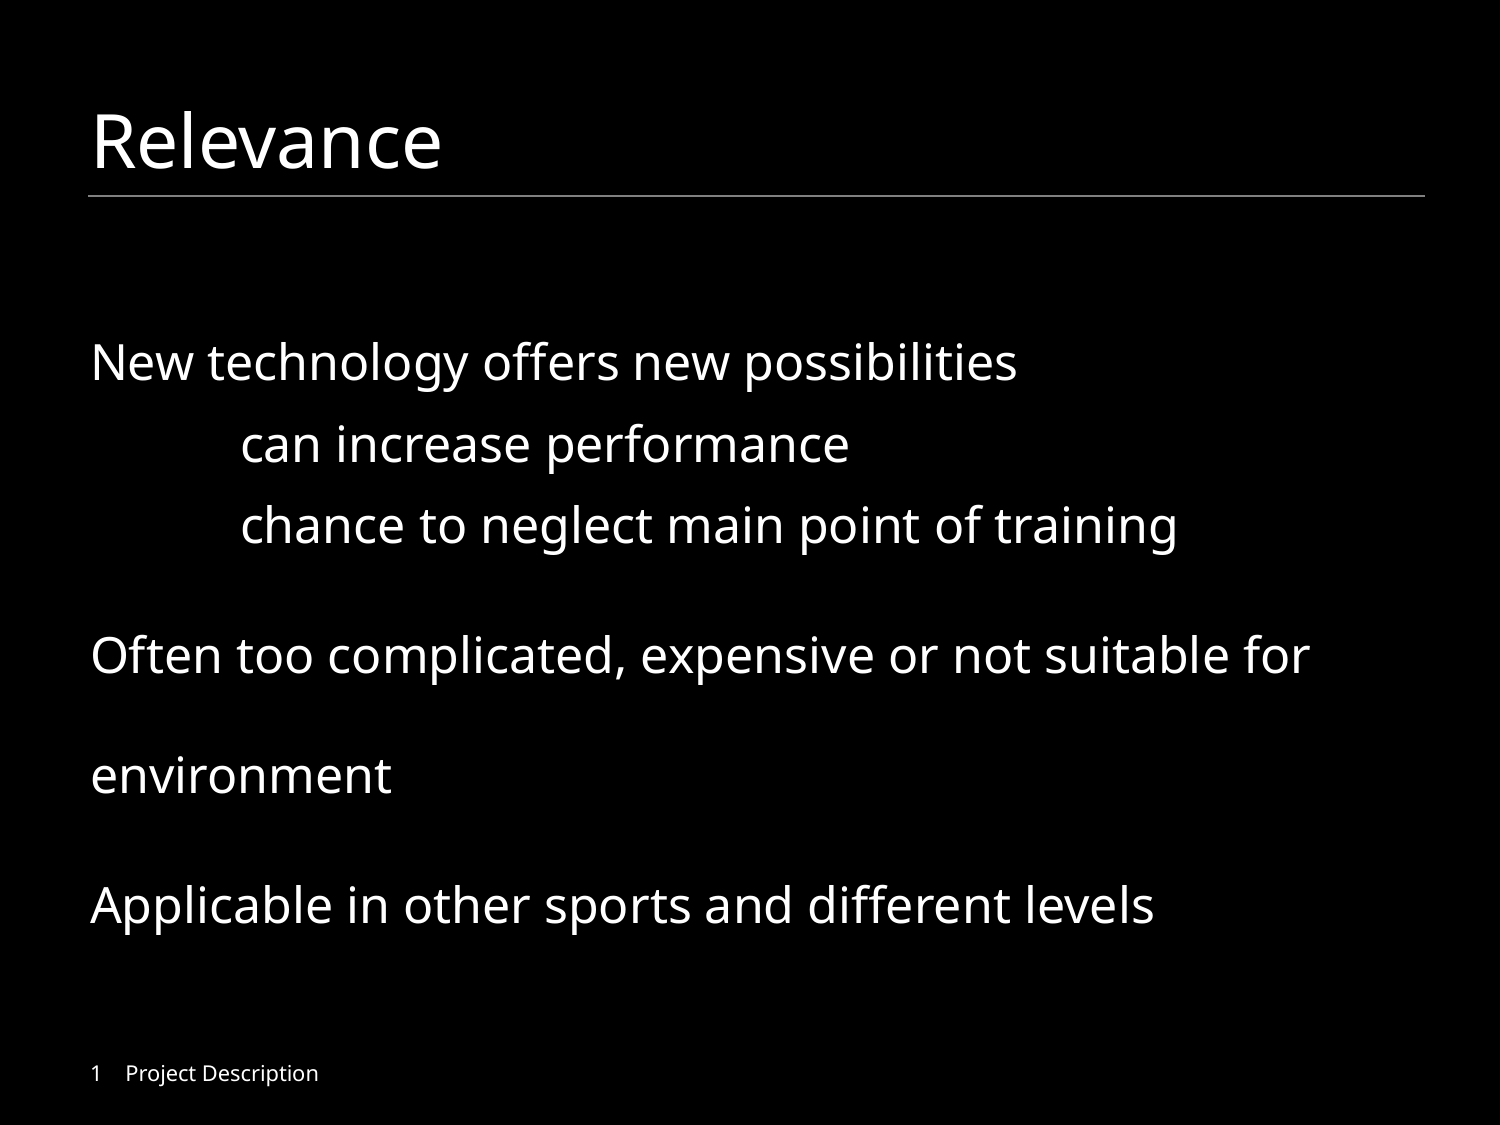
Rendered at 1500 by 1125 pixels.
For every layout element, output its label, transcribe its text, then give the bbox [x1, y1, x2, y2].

title Relevance [75, 45, 1425, 233]
footer 1 Project Description [75, 1042, 988, 1103]
list New technology offers new possibilities can increase performance chance to neglect main point of training Often too complicated, expensive or not suitable for environment Applicable in other sports and different levels [75, 262, 1425, 1043]
